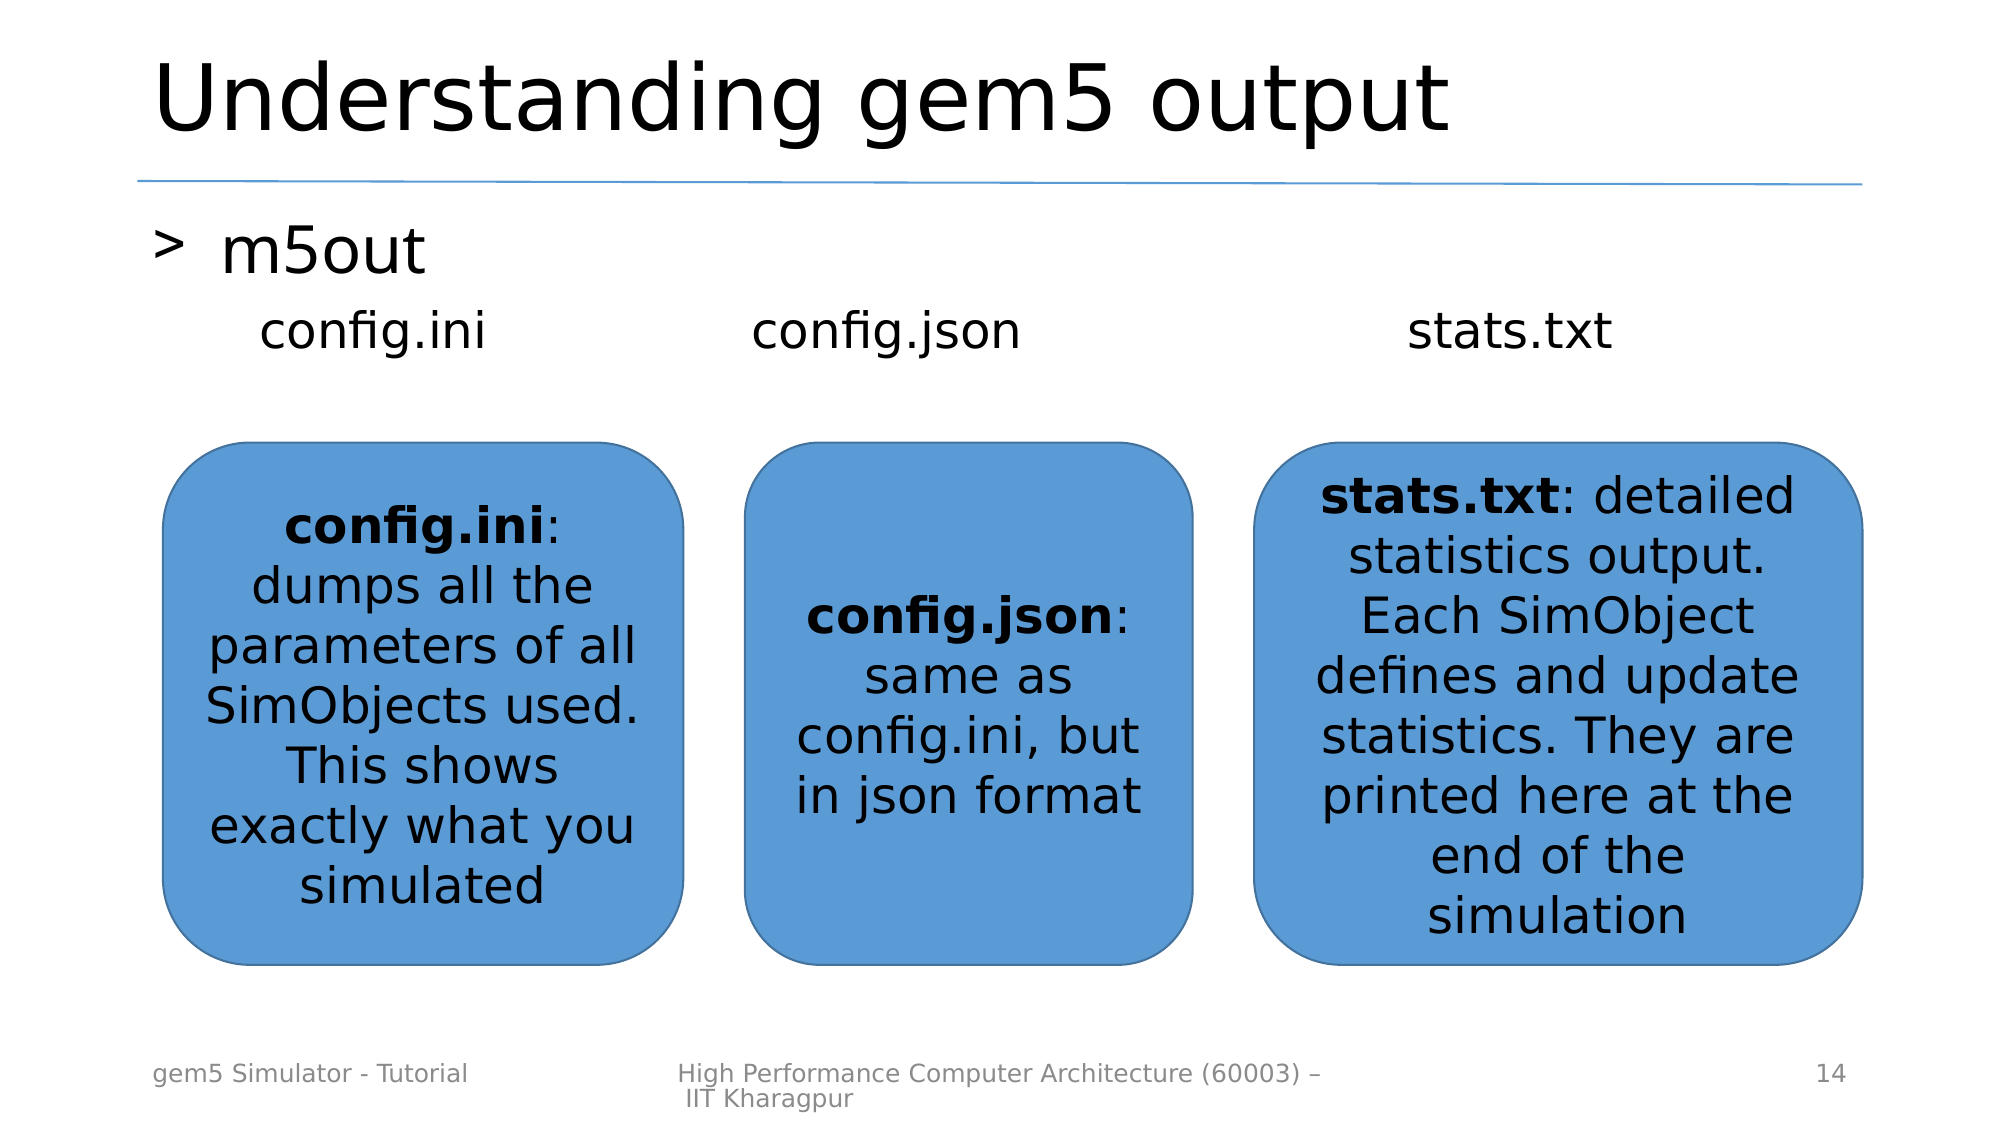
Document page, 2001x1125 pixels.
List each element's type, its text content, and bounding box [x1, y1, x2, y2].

title Understanding gem5 output [137, 38, 1863, 164]
list m5out config.ini config.json stats.txt [137, 208, 1863, 412]
text_box config.json: same as config.ini, but in json format [743, 441, 1194, 966]
text_box stats.txt: detailed statistics output. Each SimObject defines and update statistics. They are printed here at the end of the simulation [1253, 441, 1864, 966]
slide_number gem5 Simulator - Tutorial [137, 1042, 588, 1103]
footer High Performance Computer Architecture (60003) – IIT Kharagpur [662, 1042, 1338, 1103]
text_box config.ini: dumps all the parameters of all SimObjects used. This shows exactly what you simulated [161, 441, 685, 966]
slide_number 14 [1412, 1042, 1863, 1103]
